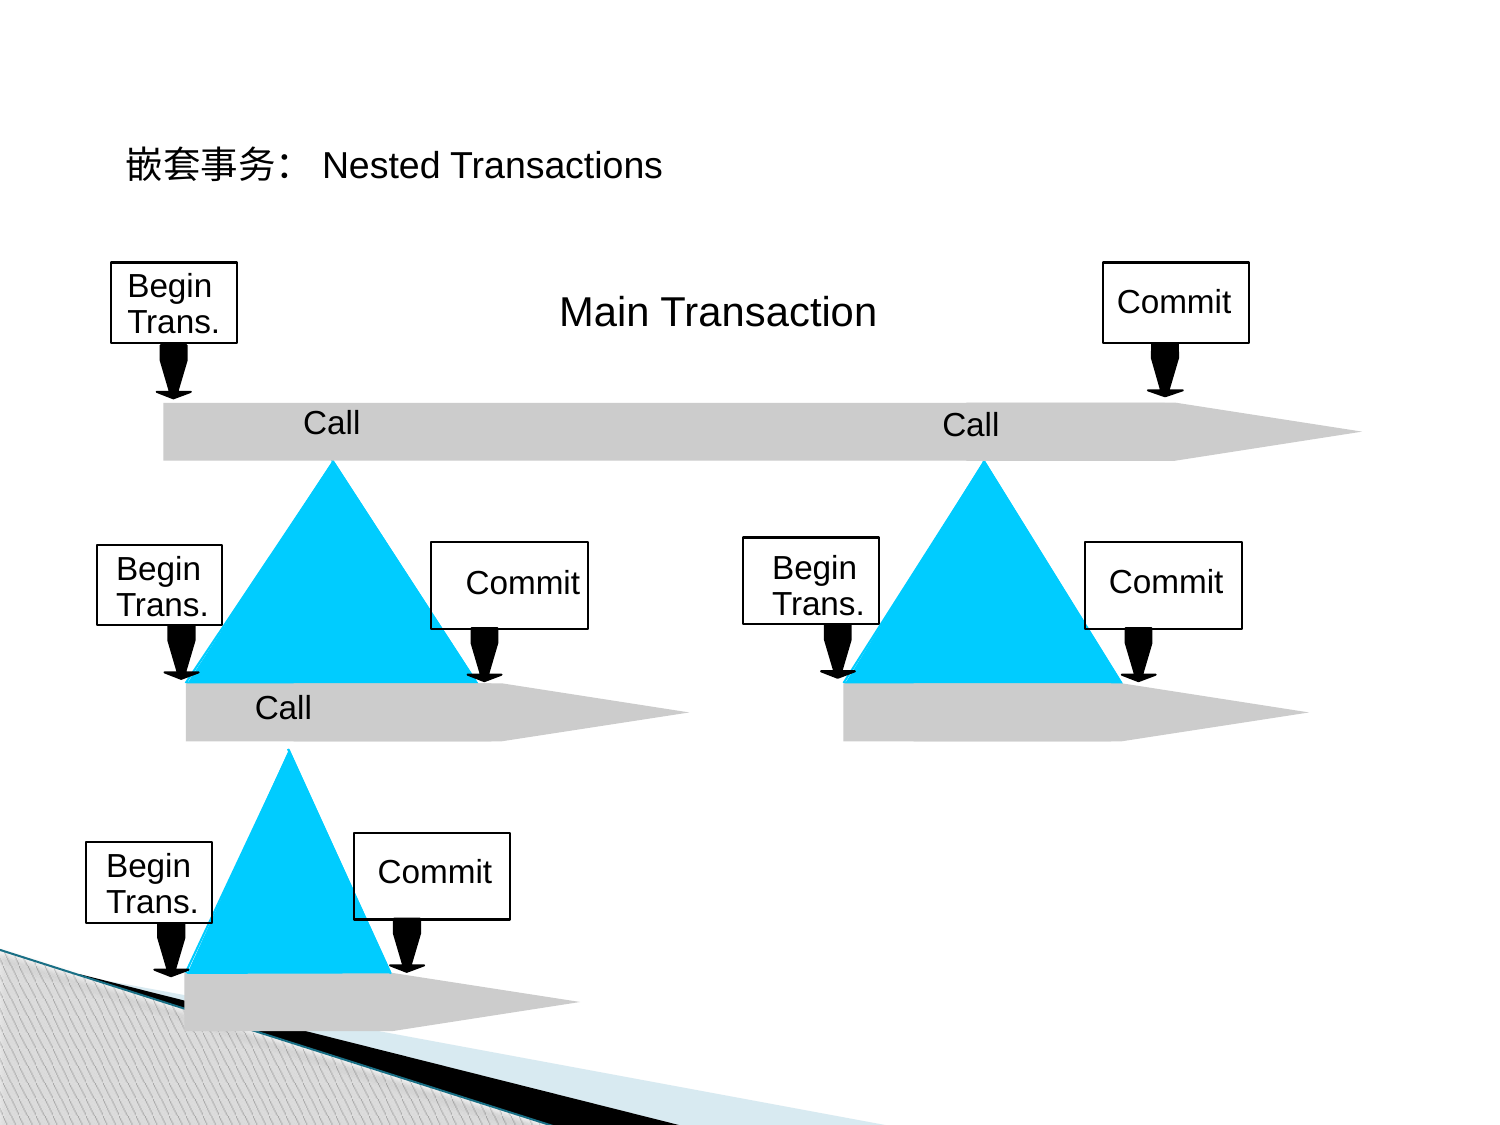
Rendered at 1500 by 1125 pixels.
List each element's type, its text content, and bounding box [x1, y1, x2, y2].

text_box [845, 461, 1121, 683]
text_box [187, 461, 477, 683]
text_box Main Transaction [544, 283, 893, 343]
text_box [843, 683, 913, 742]
text_box [390, 918, 425, 972]
text_box Call [288, 398, 376, 450]
text_box Call [239, 683, 328, 734]
text_box [185, 683, 293, 742]
text_box [0, 953, 184, 1013]
text_box [86, 842, 91, 923]
text_box Commit [362, 848, 508, 899]
text_box [743, 537, 879, 625]
text_box [1121, 628, 1156, 682]
text_box [353, 832, 511, 920]
text_box Commit [1094, 557, 1239, 608]
text_box [430, 541, 588, 629]
text_box Begin Trans. [757, 543, 881, 630]
text_box Call [927, 400, 1015, 452]
text_box [1147, 343, 1183, 397]
text_box [245, 1032, 542, 1125]
text_box Begin Trans. [101, 544, 225, 631]
text_box [1085, 541, 1242, 629]
text_box [164, 625, 199, 679]
text_box [467, 628, 502, 682]
text_box Begin Trans. [91, 841, 214, 928]
text_box [163, 402, 966, 461]
text_box Commit [1102, 277, 1247, 328]
text_box [1103, 262, 1249, 344]
text_box [821, 624, 855, 678]
text_box 嵌套事务：Nested Transactions [110, 133, 679, 193]
text_box Begin Trans. [112, 261, 236, 349]
text_box [96, 544, 101, 626]
text_box [913, 683, 1310, 742]
text_box [184, 972, 581, 1032]
text_box Commit [450, 558, 596, 610]
text_box [154, 923, 189, 977]
text_box [966, 402, 1363, 461]
text_box [293, 683, 690, 742]
text_box [156, 345, 191, 399]
text_box [187, 750, 390, 973]
